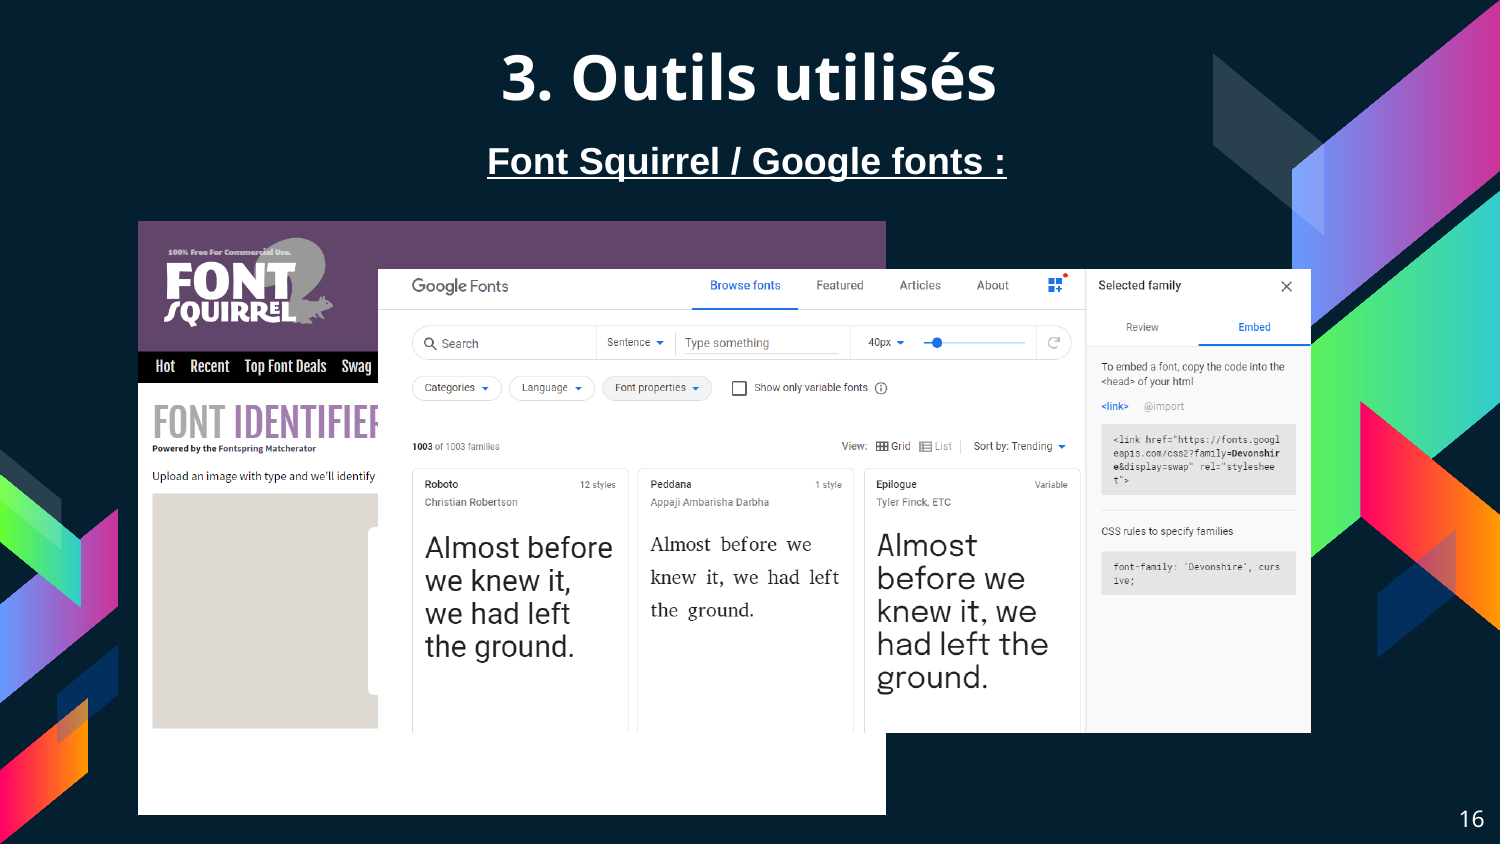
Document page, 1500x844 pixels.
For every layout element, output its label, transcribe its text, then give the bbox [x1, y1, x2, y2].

picture [138, 221, 1312, 816]
text_box Font Squirrel / Google fonts : [472, 129, 1028, 201]
text_box 1 [1403, 789, 1500, 844]
text_box 3. Outils utilisés [259, 23, 1240, 128]
